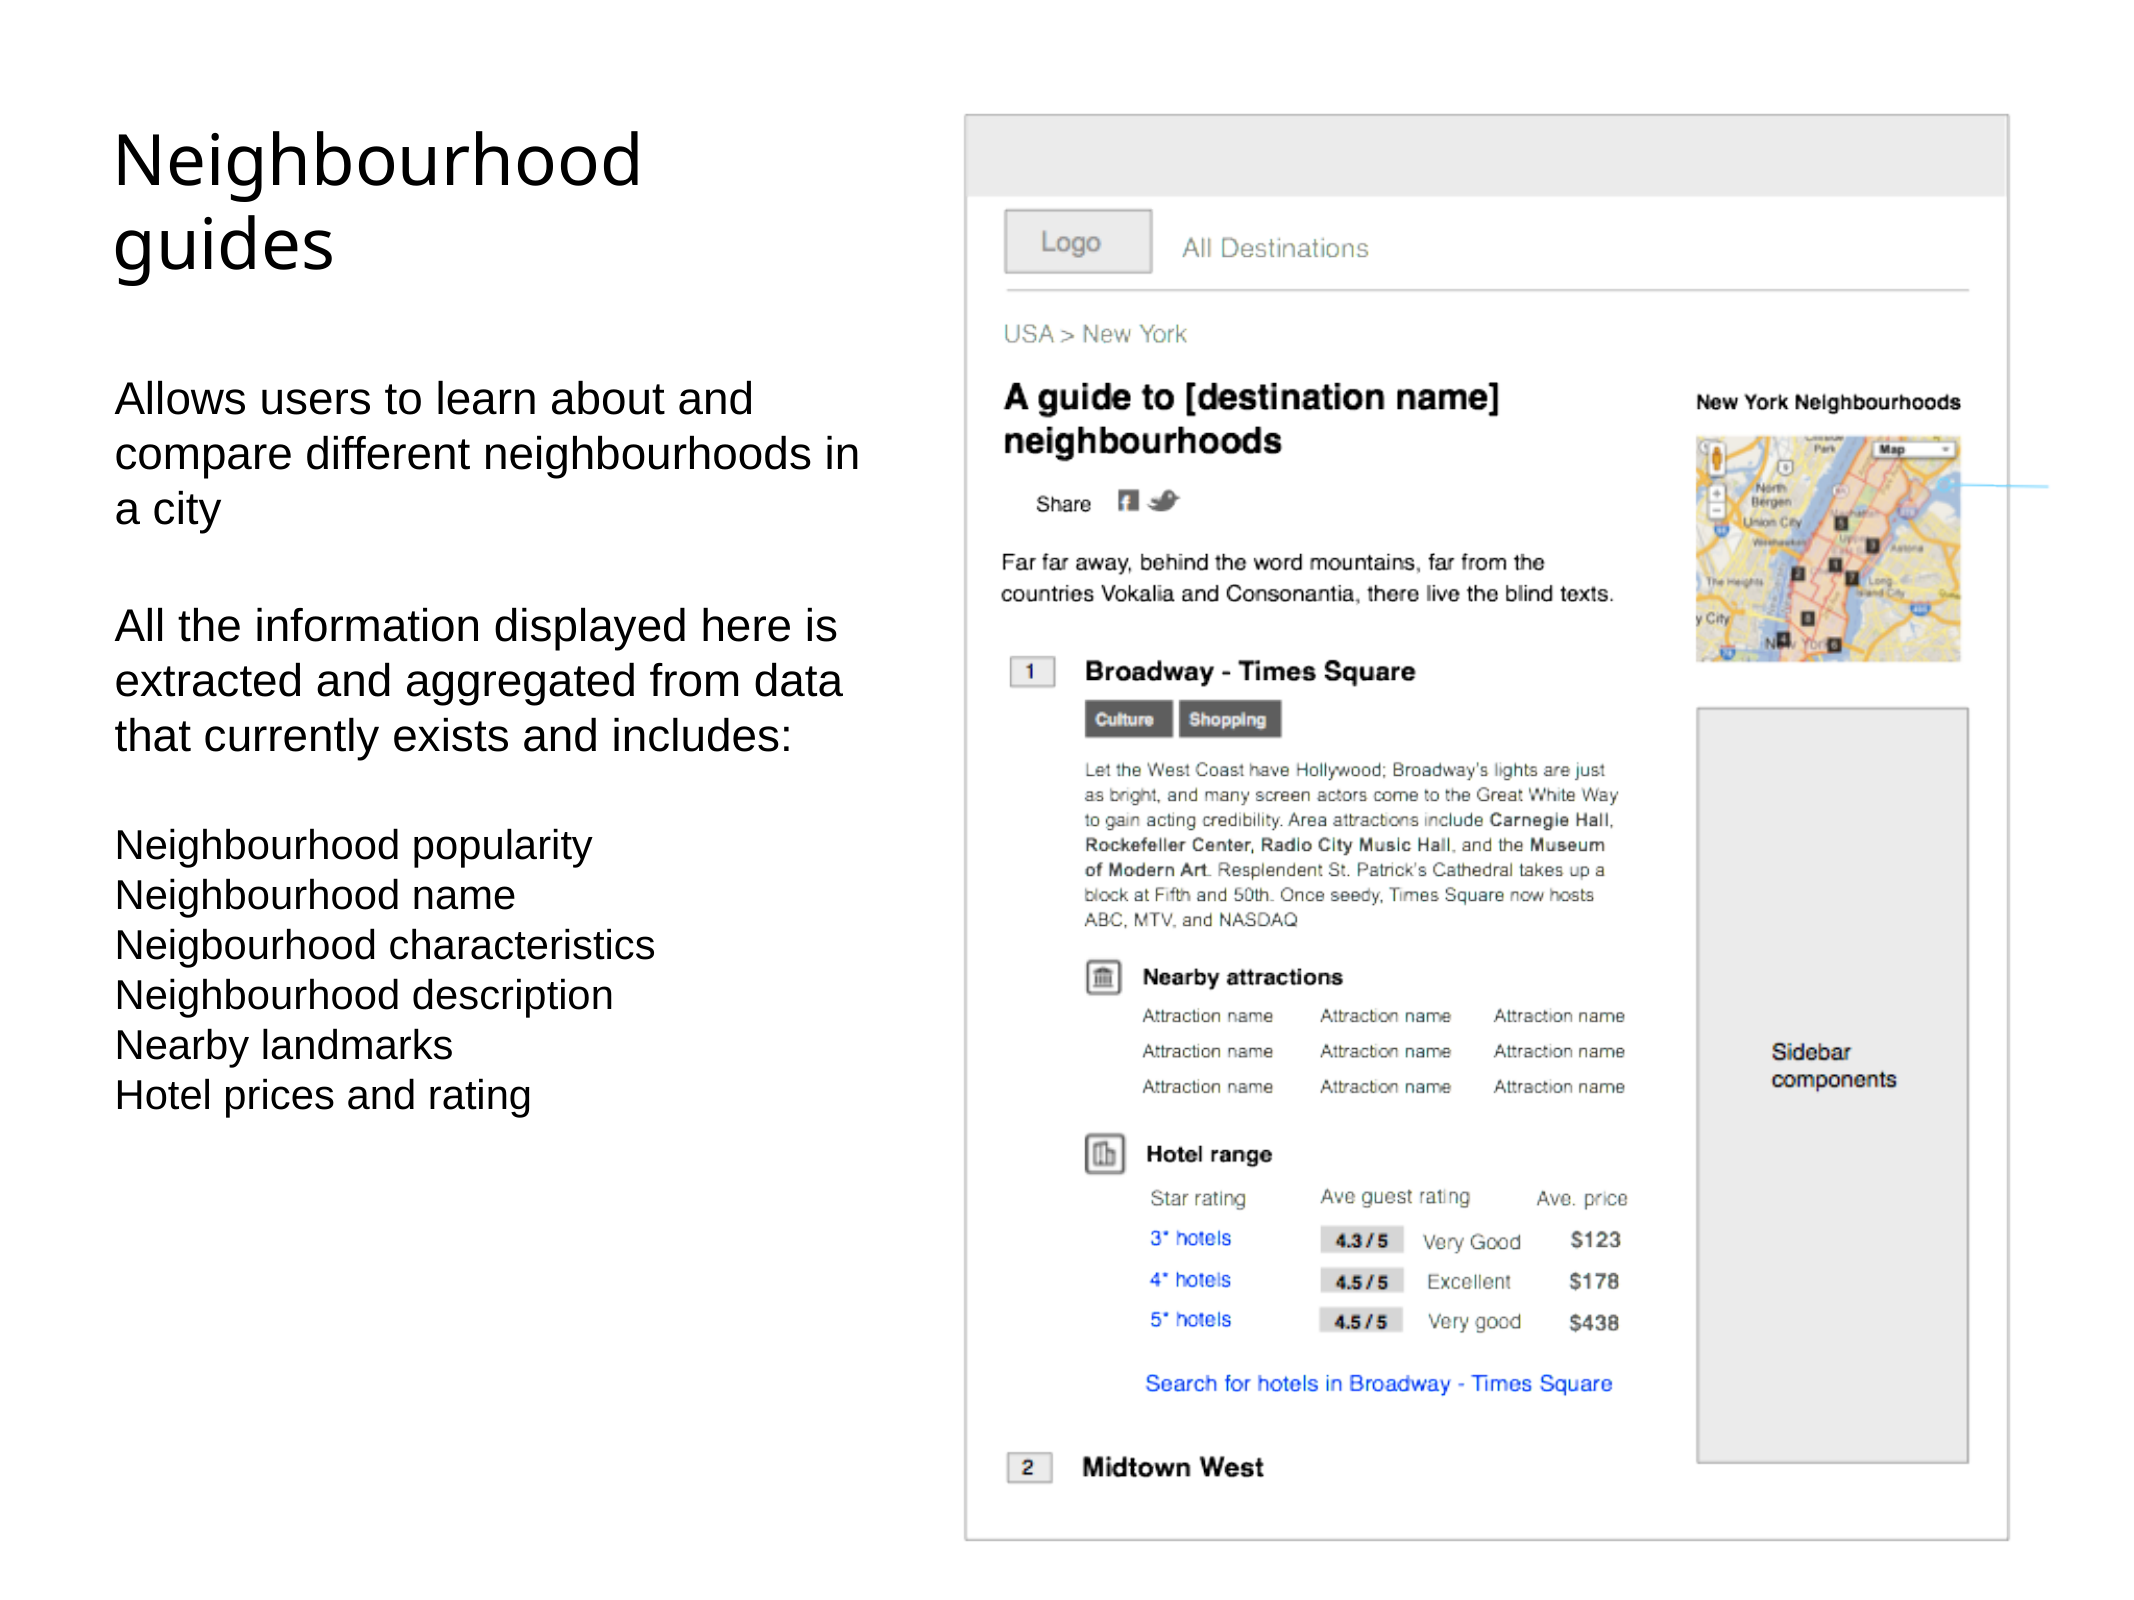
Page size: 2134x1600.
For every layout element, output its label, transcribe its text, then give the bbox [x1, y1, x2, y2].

text_box All the information displayed here is extracted and aggregated from data that currently exists and includes: [114, 595, 892, 761]
picture [960, 110, 2080, 1544]
text_box Allows users to learn about and compare different neighbourhoods in a city [114, 368, 892, 534]
text_box Neighbourhood popularity Neighbourhood name Neigbourhood characteristics Neighbourhood description Nearby landmarks Hotel prices and rating [114, 817, 892, 1118]
text_box Neighbourhood guides [112, 114, 798, 284]
